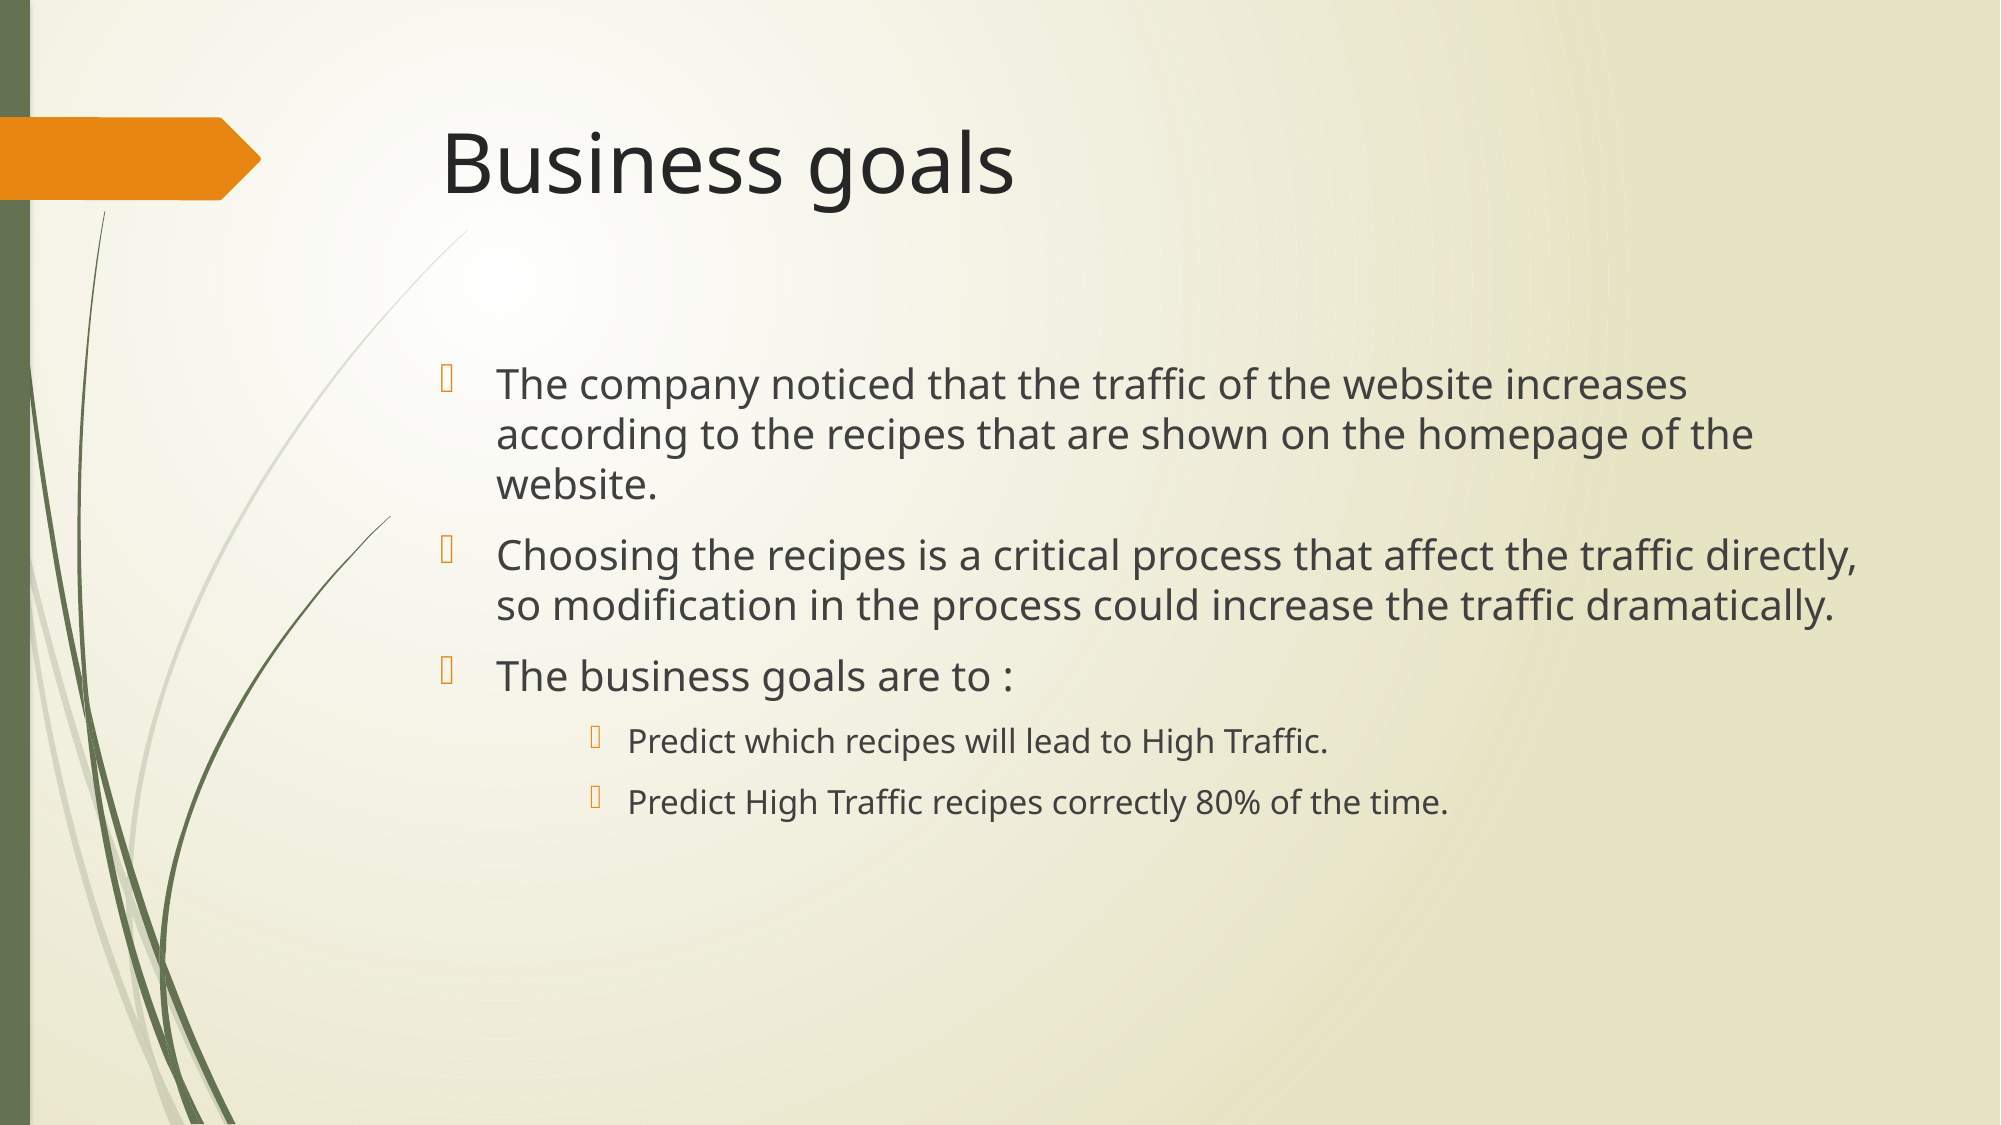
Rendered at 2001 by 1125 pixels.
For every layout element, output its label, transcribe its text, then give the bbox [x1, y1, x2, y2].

title Business goals [425, 102, 1888, 313]
list The company noticed that the traffic of the website increases according to the recipes that are shown on the homepage of the website. Choosing the recipes is a critical process that affect the traffic directly, so modification in the process could increase the traffic dramatically. The business goals are to : Predict which recipes will lead to High Traffic. Predict High Traffic recipes correctly 80% of the time. [424, 350, 1888, 970]
